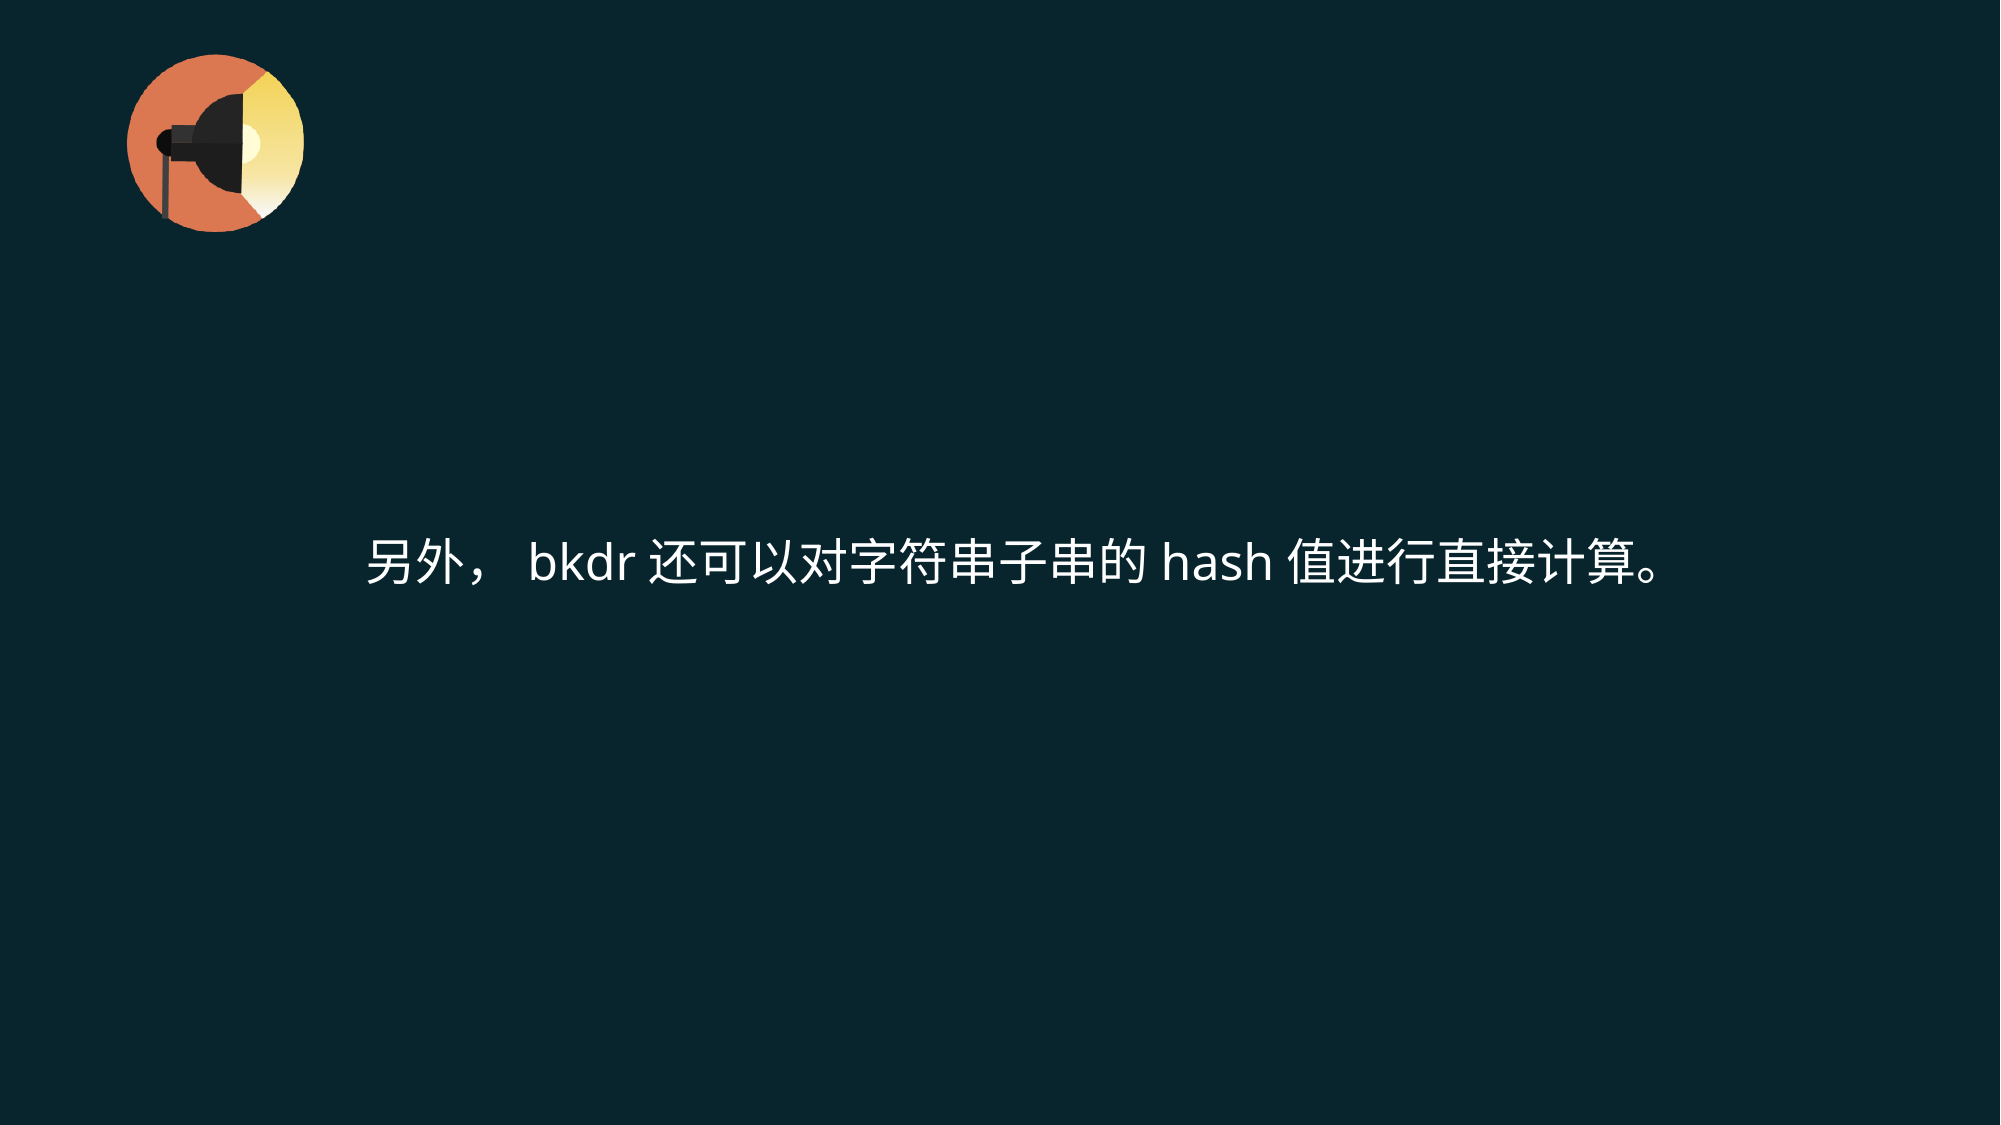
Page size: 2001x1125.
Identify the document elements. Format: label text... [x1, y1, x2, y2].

picture [126, 54, 304, 232]
list 另外，bkdr还可以对字符串子串的hash值进行直接计算。 [350, 523, 1779, 616]
